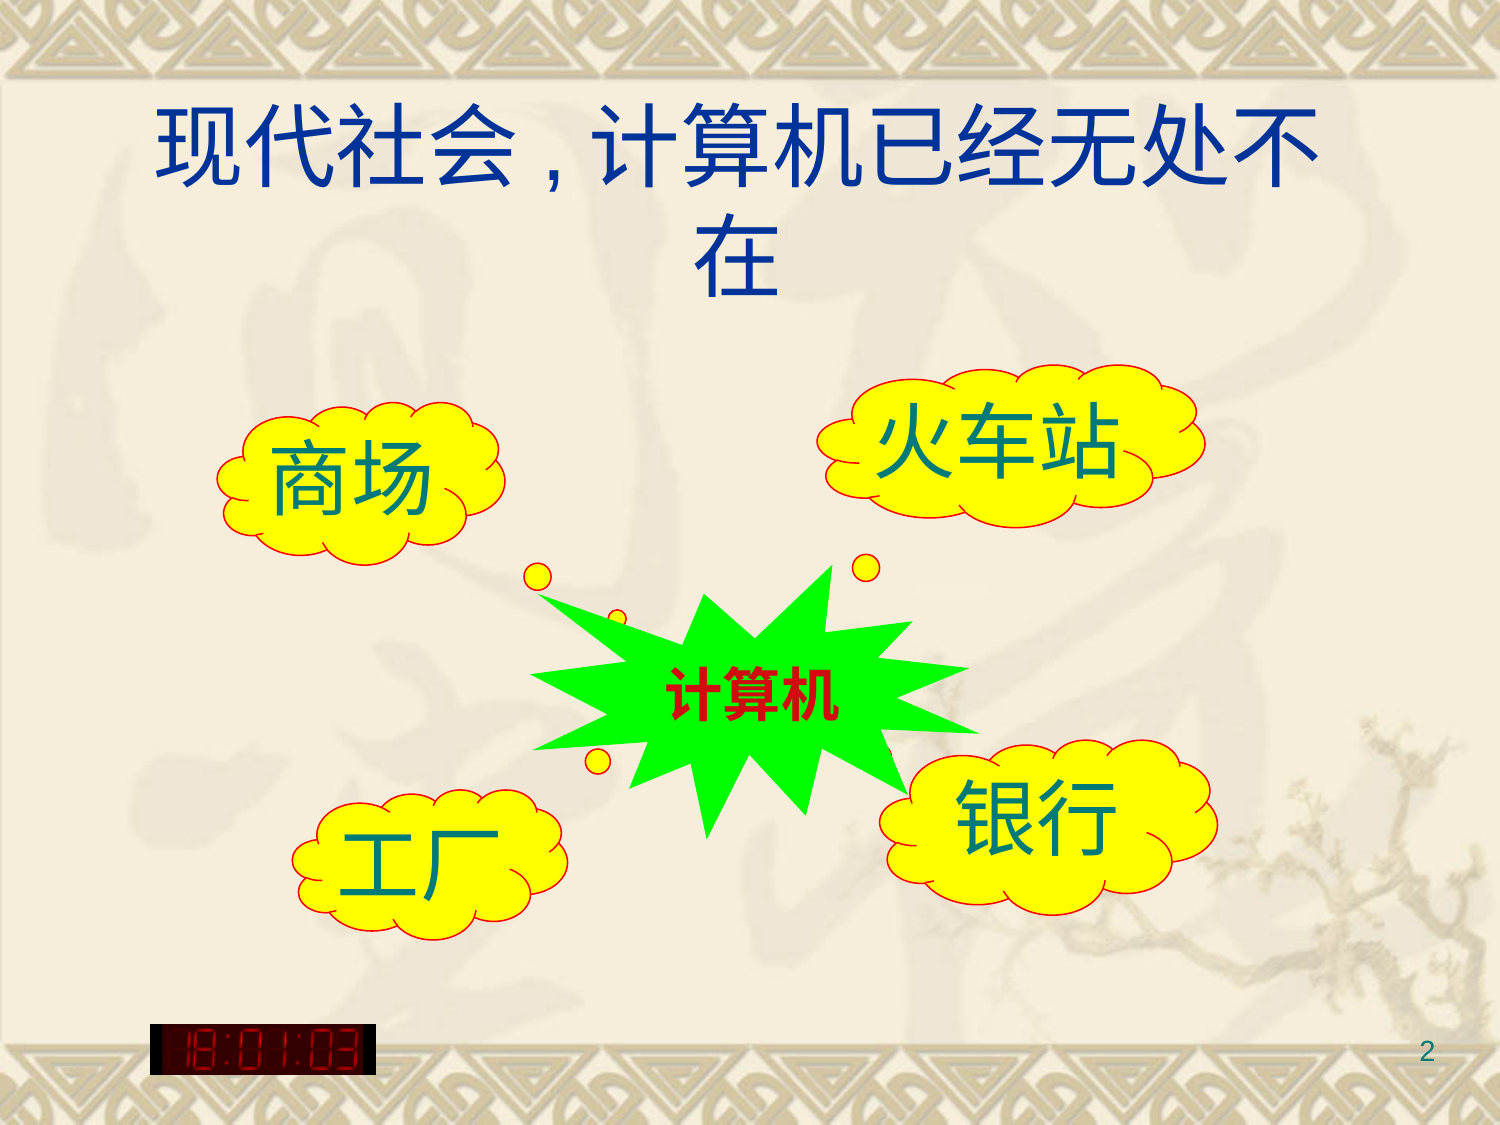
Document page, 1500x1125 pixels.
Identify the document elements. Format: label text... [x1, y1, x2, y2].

picture [0, 0, 1500, 1125]
text_box 火车站 [817, 365, 1206, 528]
text_box 火车站 [852, 554, 880, 582]
slide_number 2 [1074, 1024, 1451, 1103]
text_box 商场 [608, 609, 627, 624]
text_box 商场 [523, 563, 552, 591]
text_box 银行 [879, 740, 1218, 916]
text_box 工厂 [585, 748, 611, 775]
title 现代社会,计算机已经无处不在 [100, 160, 1376, 236]
text_box 计算机 [529, 564, 980, 840]
text_box 工厂 [292, 789, 568, 940]
text_box 商场 [217, 402, 505, 566]
